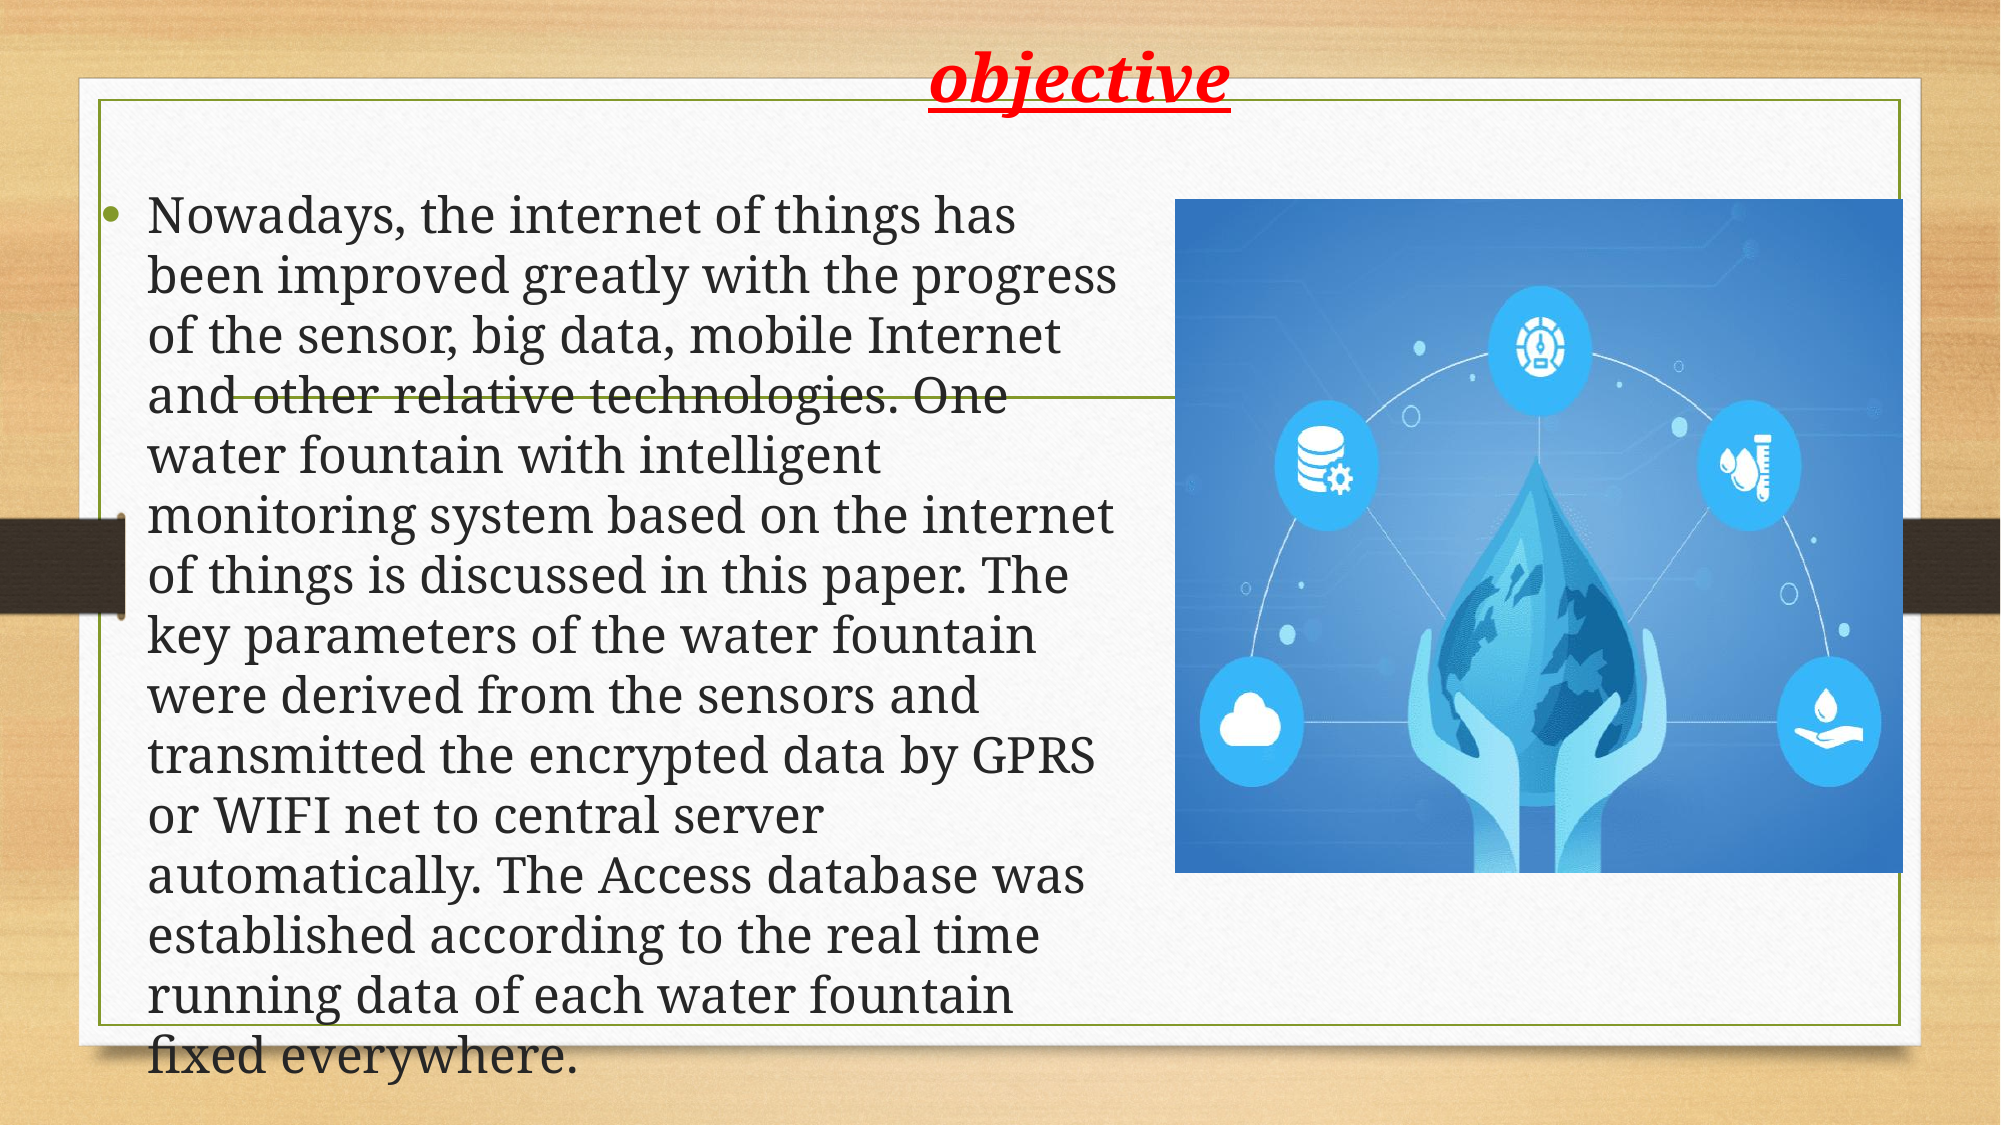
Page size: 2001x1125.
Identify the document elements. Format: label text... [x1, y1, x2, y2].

title objective [296, 0, 1863, 153]
list Nowadays, the internet of things has been improved greatly with the progress of the sensor, big data, mobile Internet and other relative technologies. One water fountain with intelligent monitoring system based on the internet of things is discussed in this paper. The key parameters of the water fountain were derived from the sensors and transmitted the encrypted data by GPRS or WIFI net to central server automatically. The Access database was established according to the real time running data of each water fountain fixed everywhere. [85, 175, 1141, 1031]
picture [0, 0, 2001, 1125]
